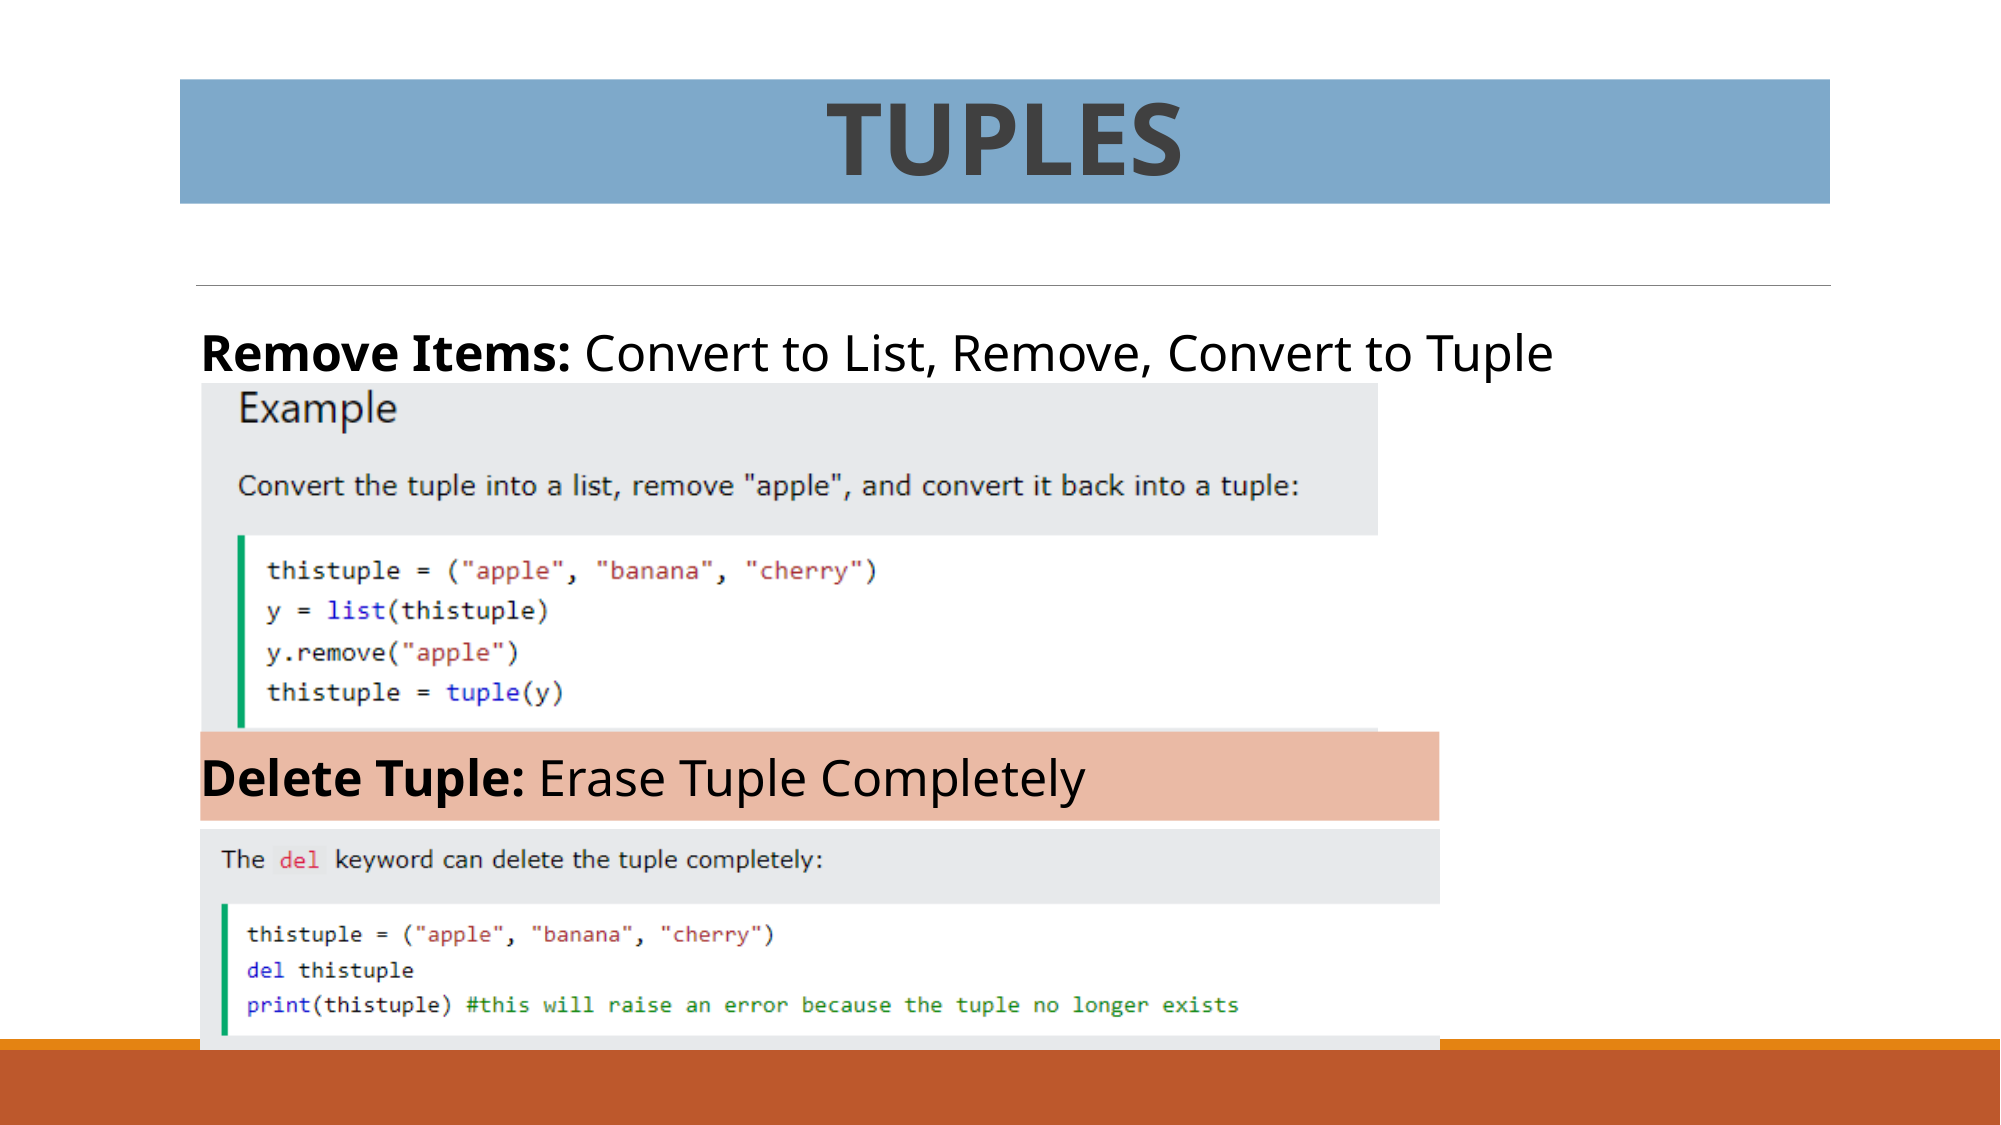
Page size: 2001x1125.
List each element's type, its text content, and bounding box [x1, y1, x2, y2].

text_box Delete Tuple: Erase Tuple Completely [200, 731, 1440, 821]
text_box Remove Items: Convert to List, Remove, Convert to Tuple [200, 306, 1810, 396]
title TUPLES [180, 79, 1830, 204]
picture [199, 829, 1440, 1051]
picture [199, 383, 1379, 732]
